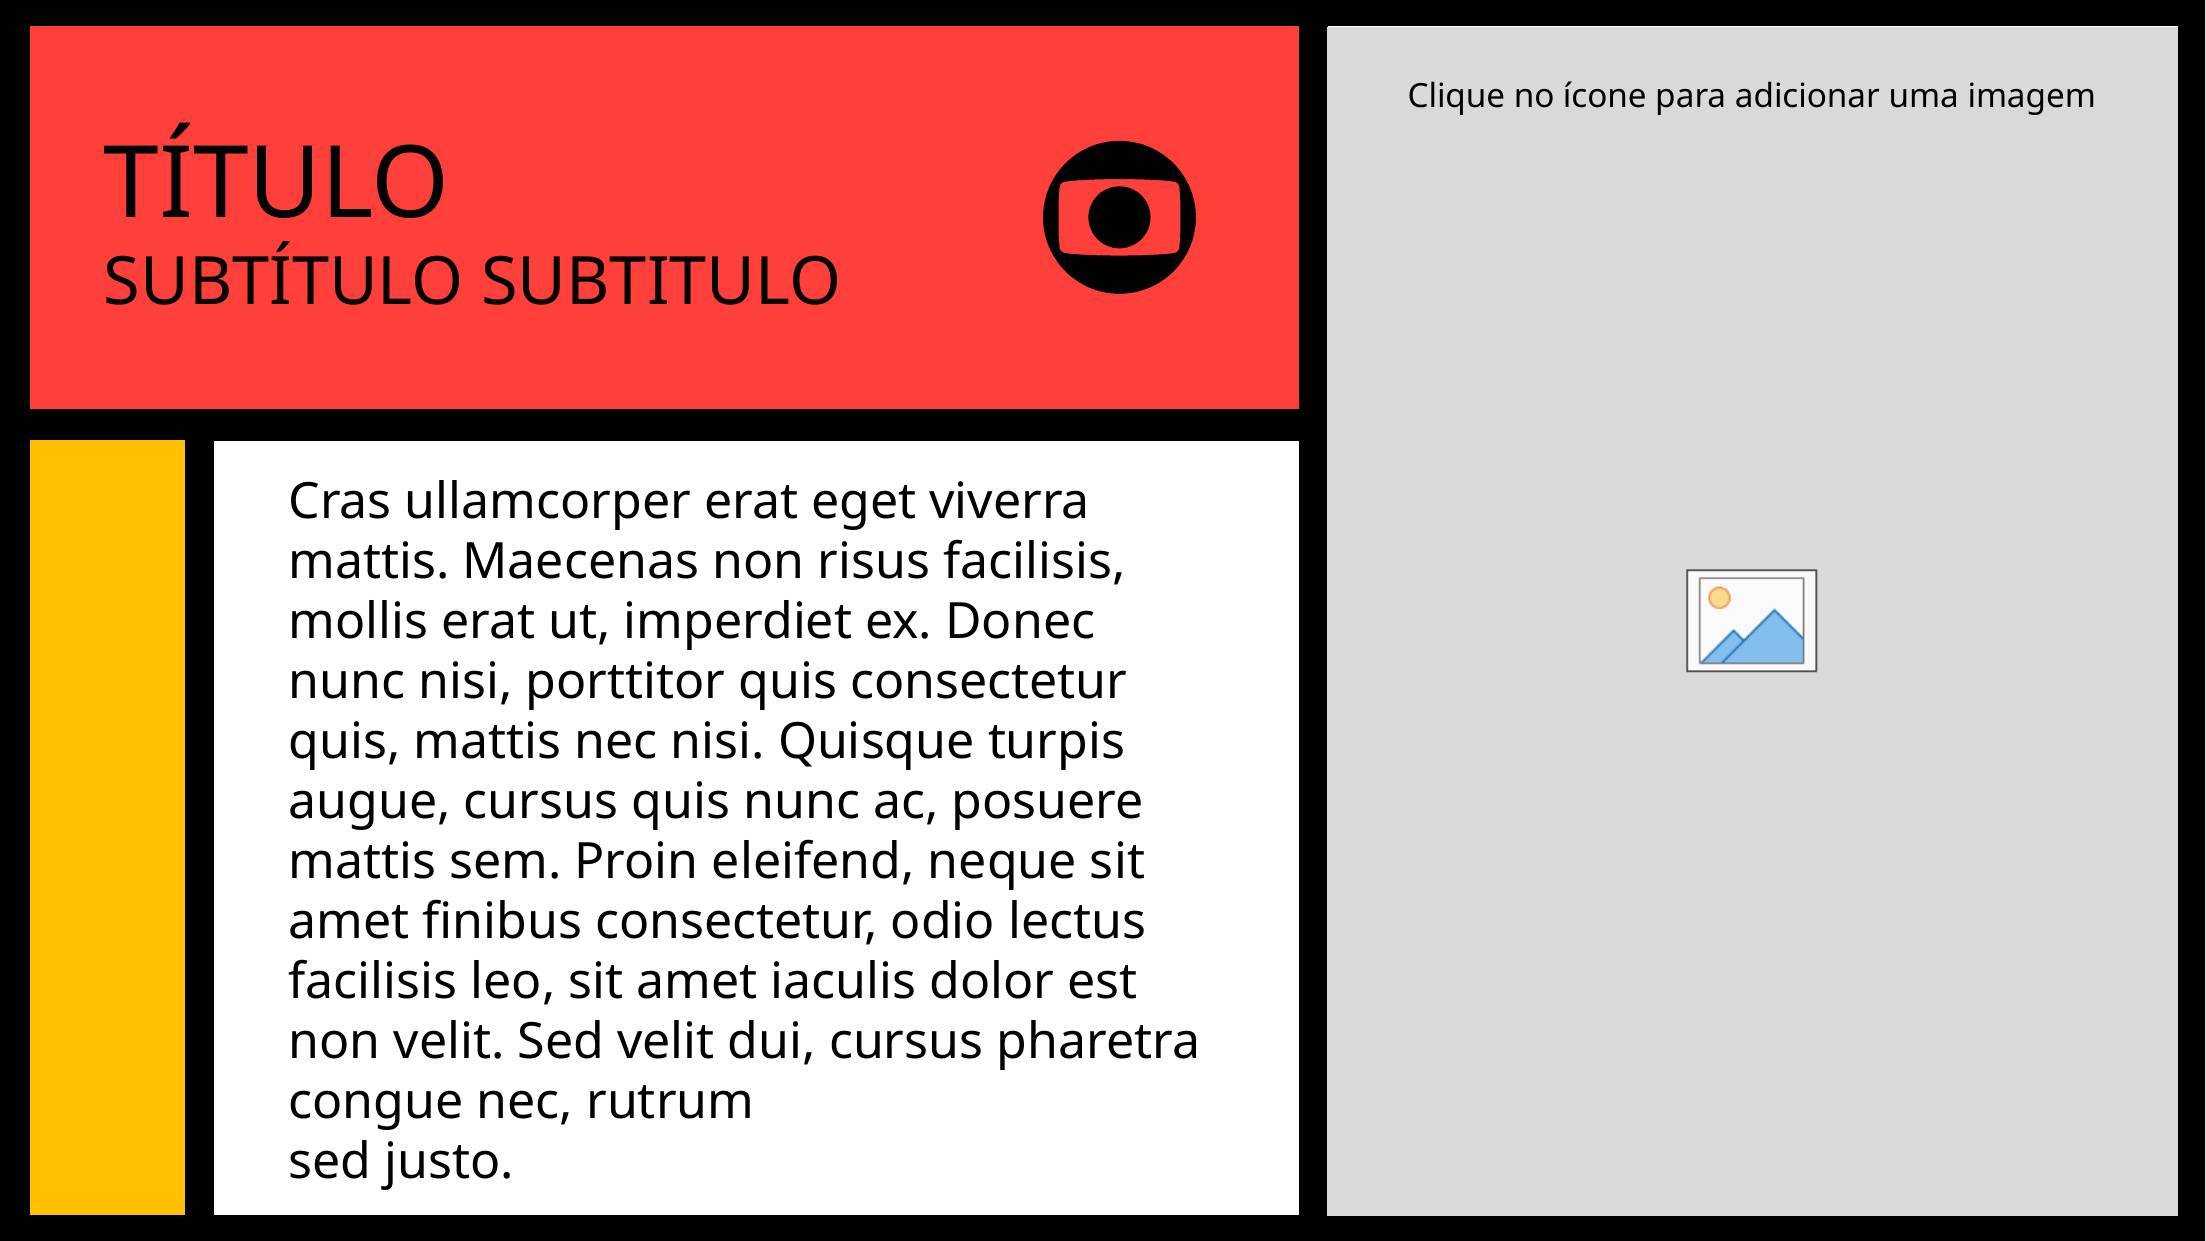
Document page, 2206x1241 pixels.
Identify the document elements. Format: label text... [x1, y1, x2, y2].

text_box [1043, 140, 1196, 294]
text_box [15, 425, 200, 1230]
text_box TÍTULO SUBTÍTULO SUBTITULO [15, 11, 1313, 424]
text_box Cras ullamcorper erat eget viverra mattis. Maecenas non risus facilisis, mollis erat ut, imperdiet ex. Donec nunc nisi, porttitor quis consectetur quis, mattis nec nisi. Quisque turpis augue, cursus quis nunc ac, posuere mattis sem. Proin eleifend, neque sit amet finibus consectetur, odio lectus facilisis leo, sit amet iaculis dolor est non velit. Sed velit dui, cursus pharetra congue nec, rutrum sed justo. [200, 426, 1313, 1230]
text_box [1313, 11, 2193, 1230]
picture [1326, 27, 2178, 1216]
